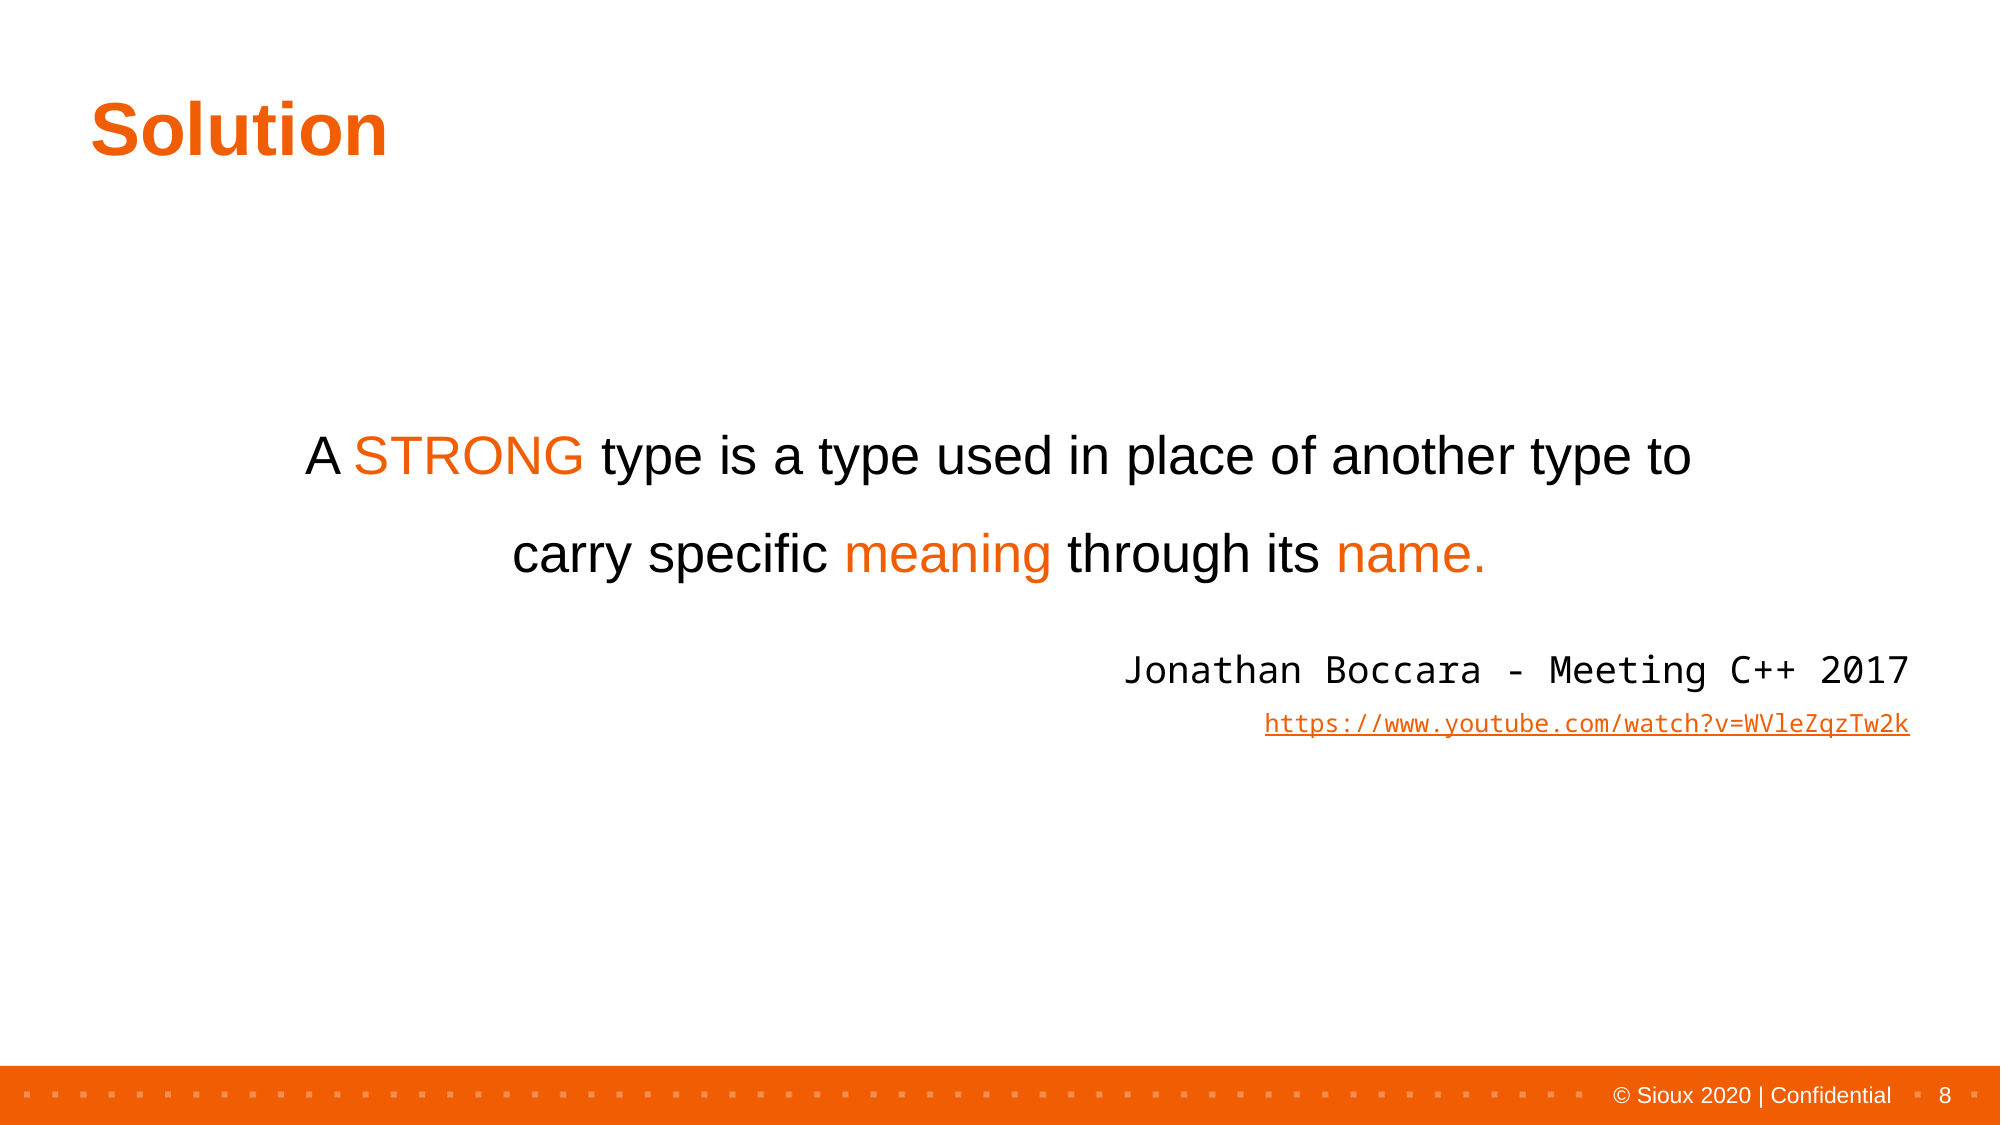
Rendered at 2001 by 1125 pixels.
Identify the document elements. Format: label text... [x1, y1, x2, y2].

text_box A STRONG type is a type used in place of another type to carry specific meaning through its name. [90, 387, 1910, 637]
slide_number 8 [1922, 1080, 1969, 1110]
title Solution [90, 90, 1910, 274]
list Jonathan Boccara - Meeting C++ 2017 https://www.youtube.com/watch?v=WVleZqzTw2k [90, 637, 1910, 967]
picture [0, 1065, 2001, 1125]
footer © Sioux 2020 | Confidential [1596, 1080, 1898, 1109]
